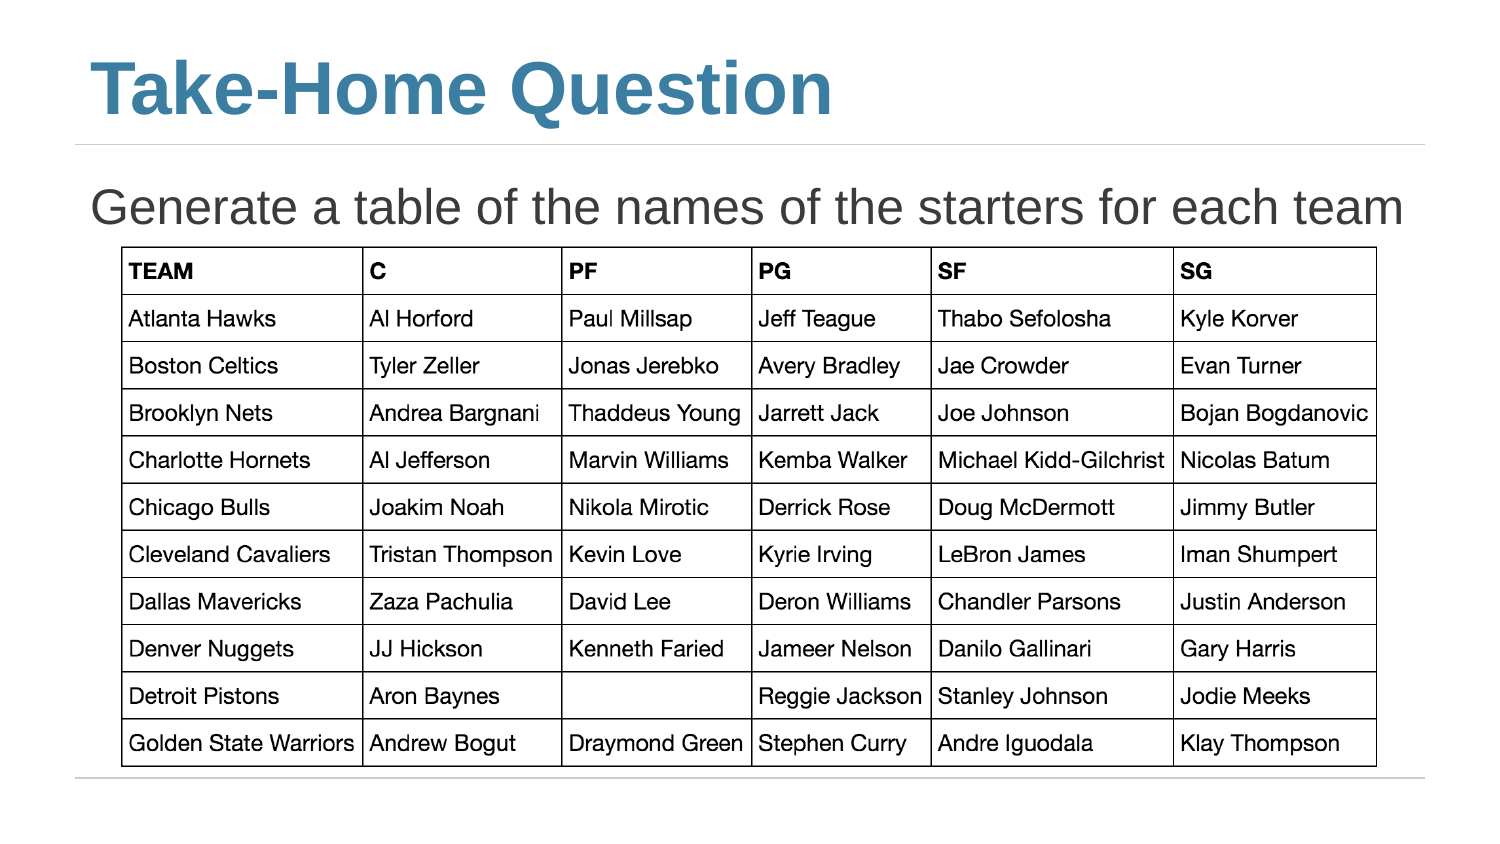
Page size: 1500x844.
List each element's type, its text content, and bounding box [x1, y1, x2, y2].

title Take-Home Question [75, 33, 1175, 145]
list Generate a table of the names of the starters for each team [75, 159, 1425, 263]
picture [113, 239, 1387, 772]
